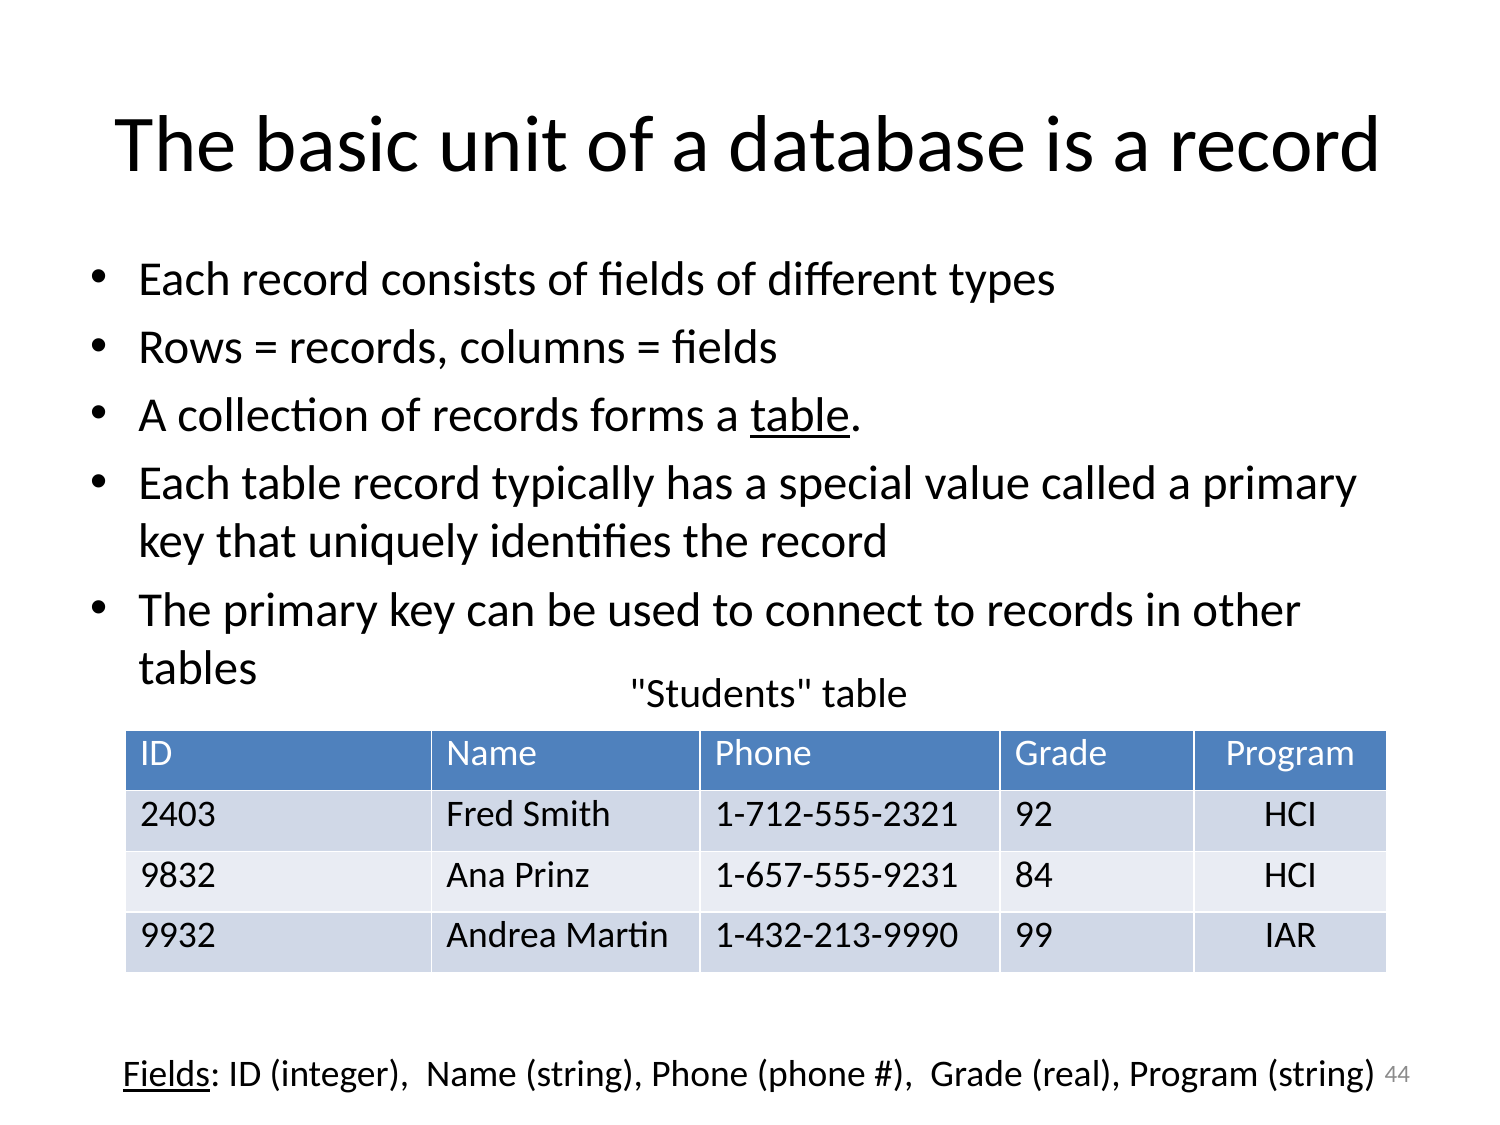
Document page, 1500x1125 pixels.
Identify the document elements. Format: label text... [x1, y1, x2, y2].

title The basic unit of a database is a record [75, 45, 1425, 233]
table_cell 1-712-555-2321 [701, 791, 999, 851]
table_header Program [1195, 731, 1386, 790]
table_cell HCI [1195, 852, 1386, 911]
text_box "Students" table [349, 669, 1188, 757]
table_cell 99 [1001, 913, 1193, 972]
table_cell 9832 [126, 852, 431, 911]
table_cell Ana Prinz [432, 852, 699, 911]
table_cell 9932 [126, 913, 431, 972]
table_cell Fred Smith [432, 791, 699, 851]
table_cell 92 [1001, 791, 1193, 851]
table_header Grade [1001, 731, 1193, 790]
table_cell 84 [1001, 852, 1193, 911]
list Each record consists of fields of different types Rows = records, columns = fields A collection of records forms a table. Each table record typically has a special value called a primary key that uniquely identifies the record The primary key can be used to connect to records in other tables [75, 239, 1425, 707]
table_cell 2403 [126, 791, 431, 851]
slide_number 44 [1074, 1042, 1425, 1103]
table_cell 1-657-555-9231 [701, 852, 999, 911]
table_header Name [432, 757, 699, 790]
text_box Fields: ID (integer), Name (string), Phone (phone #), Grade (real), Program (string) [108, 1041, 1392, 1102]
table_cell 1-432-213-9990 [701, 913, 999, 972]
table_header ID [126, 731, 431, 790]
table_header Phone [701, 757, 999, 790]
table_cell HCI [1195, 791, 1386, 851]
table_cell IAR [1195, 913, 1386, 972]
table_cell Andrea Martin [432, 913, 699, 972]
